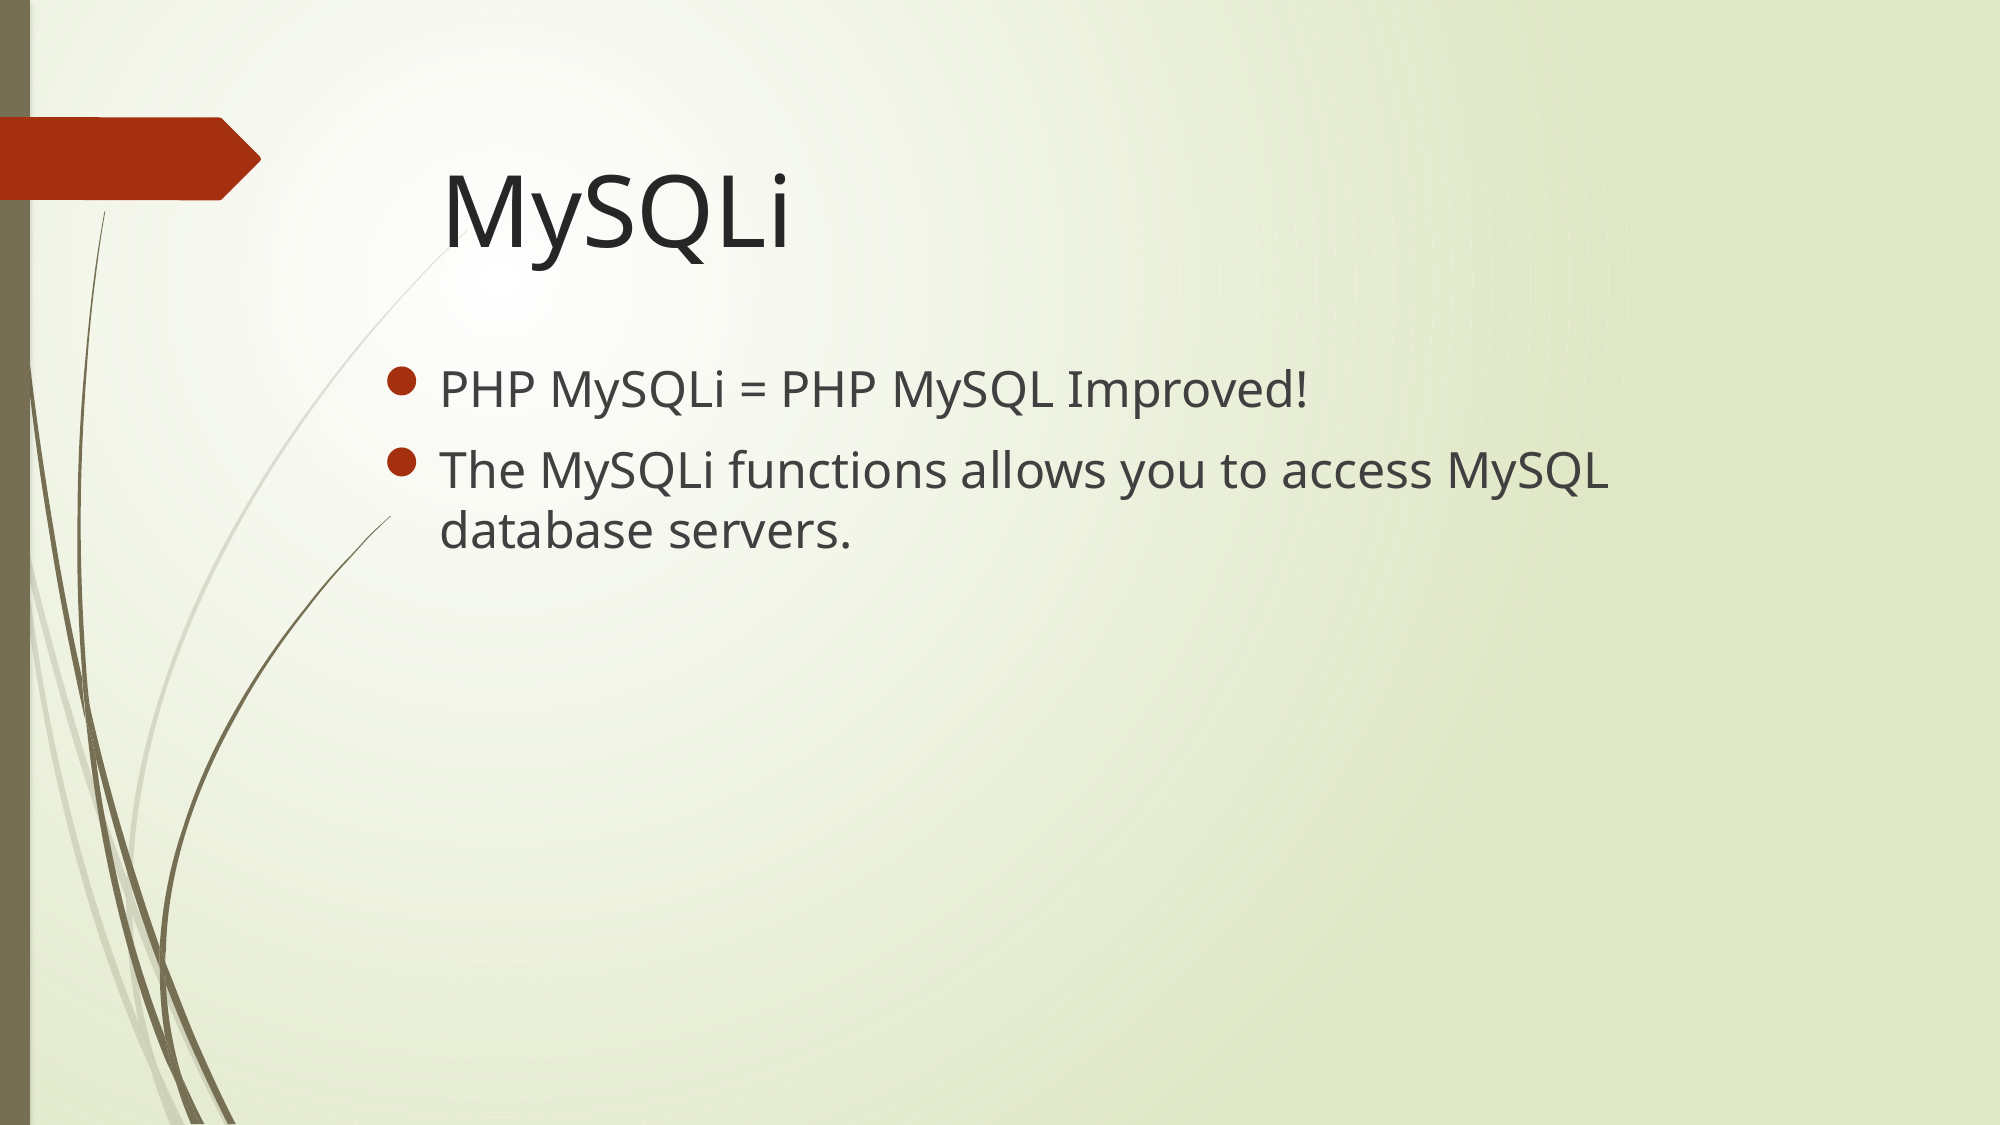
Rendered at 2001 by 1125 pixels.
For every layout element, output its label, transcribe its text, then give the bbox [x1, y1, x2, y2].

title MySQLi [425, 139, 1888, 350]
list PHP MySQLi = PHP MySQL Improved! The MySQLi functions allows you to access MySQL database servers. [368, 350, 1831, 970]
